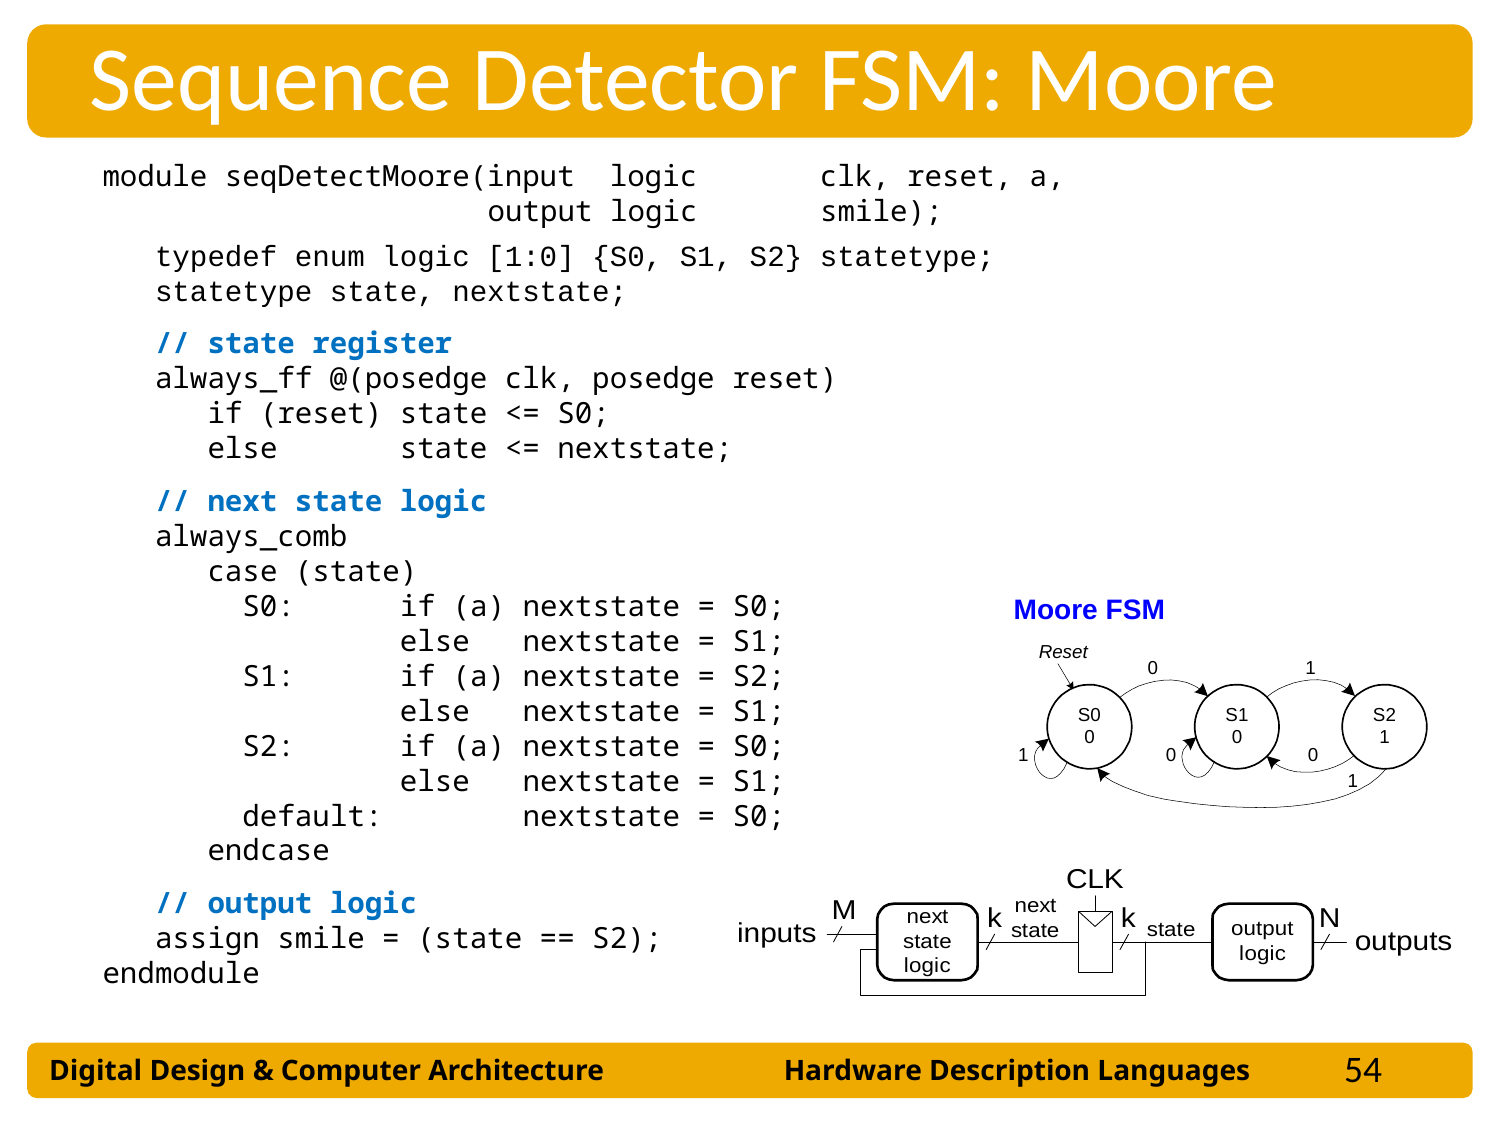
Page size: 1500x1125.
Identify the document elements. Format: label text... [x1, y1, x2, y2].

text_box Sequence Detector FSM: Moore [75, 11, 1463, 136]
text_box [999, 587, 1432, 826]
slide_number 54 [1111, 1037, 1397, 1096]
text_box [712, 846, 1476, 1001]
text_box module seqDetectMoore(input logic clk, reset, a, output logic smile); typedef enum logic [1:0] {S0, S1, S2} statetype; statetype state, nextstate; // state register always_ff @(posedge clk, posedge reset) if (reset) state <= S0; else state <= nextstate; // next state logic always_comb case (state) S0: if (a) nextstate = S0; else nextstate = S1; S1: if (a) nextstate = S2; else nextstate = S1; S2: if (a) nextstate = S0; else nextstate = S1; default: nextstate = S0; endcase // output logic assign smile = (state == S2); endmodule [87, 149, 1275, 925]
